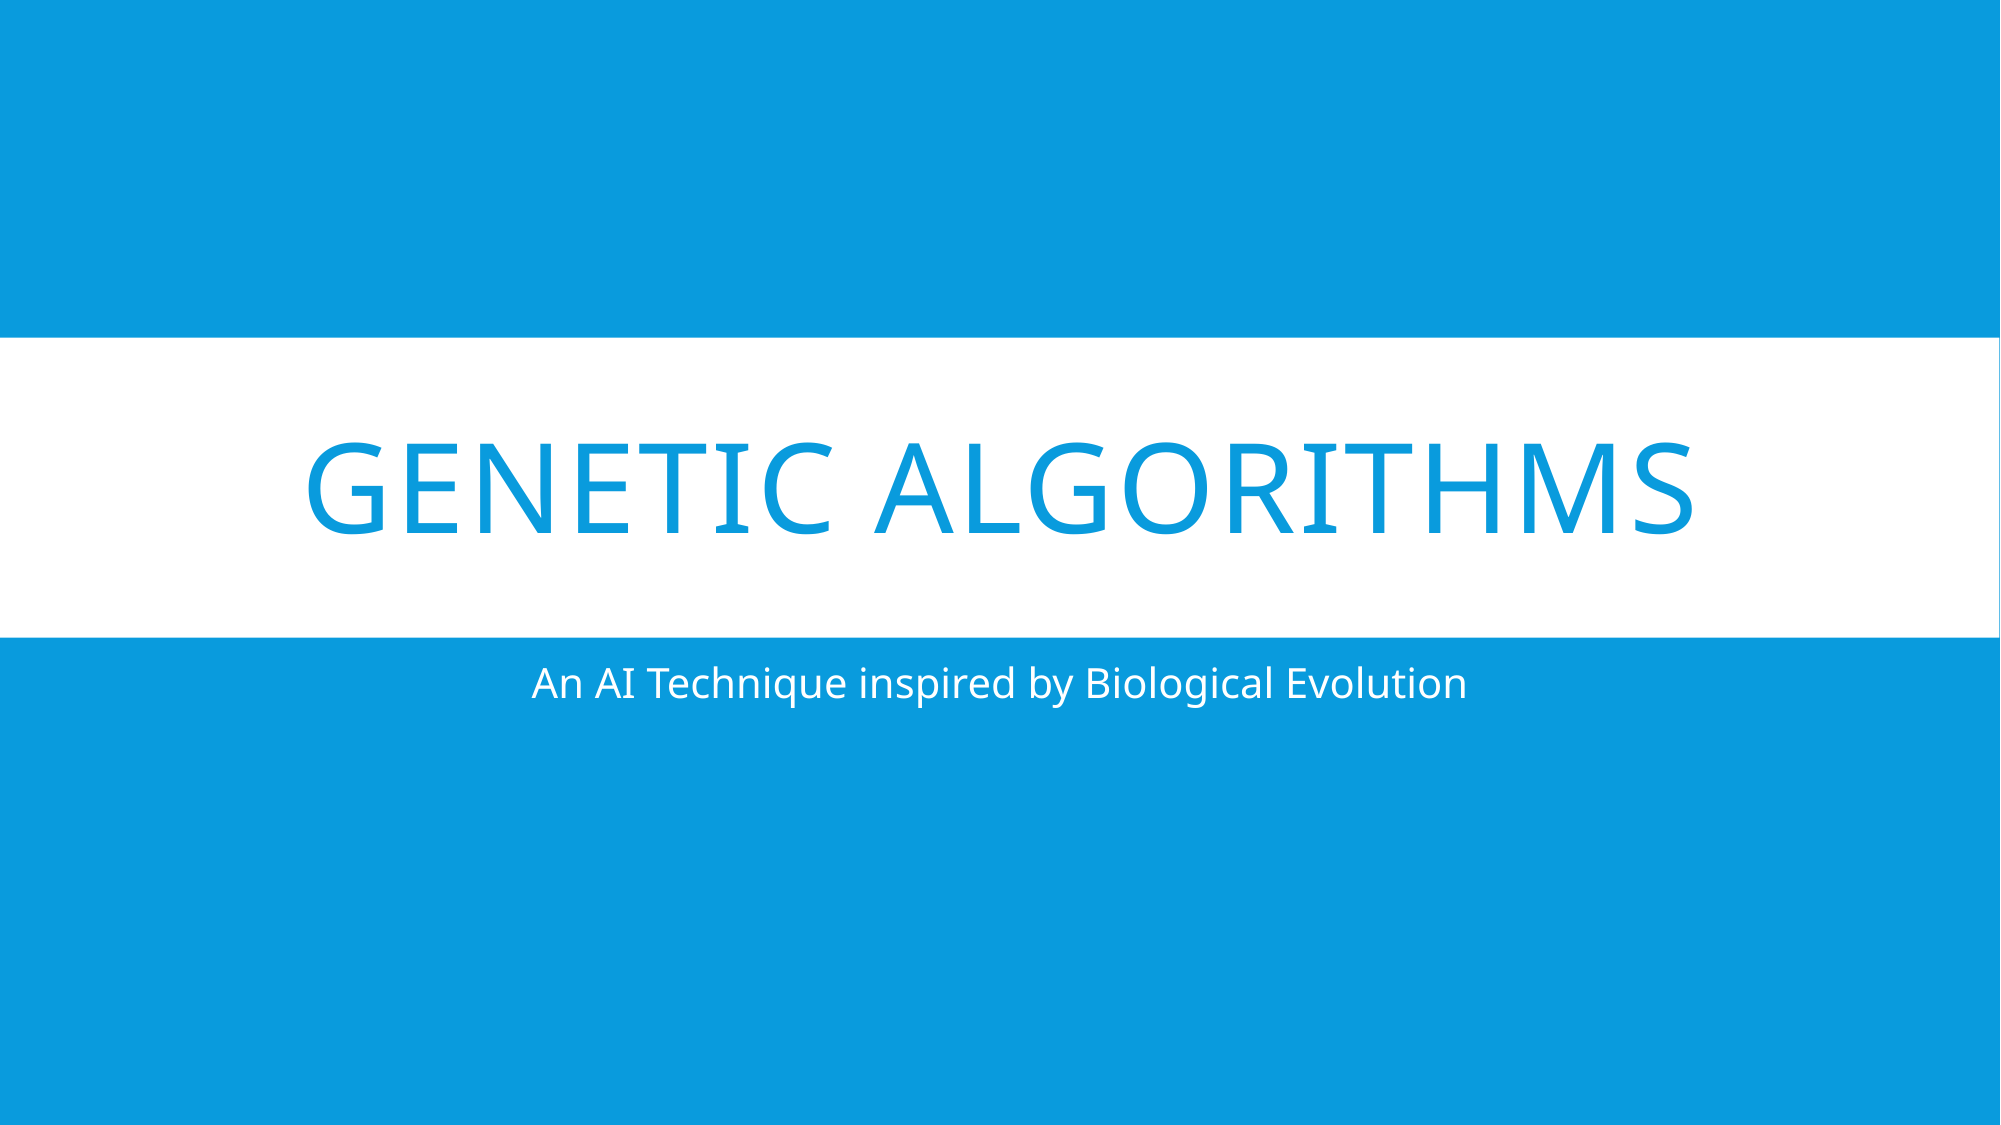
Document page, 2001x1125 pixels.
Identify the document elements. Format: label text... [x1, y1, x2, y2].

title Genetic Algorithms [60, 355, 1942, 641]
subtitle An AI Technique inspired by Biological Evolution [249, 655, 1750, 871]
